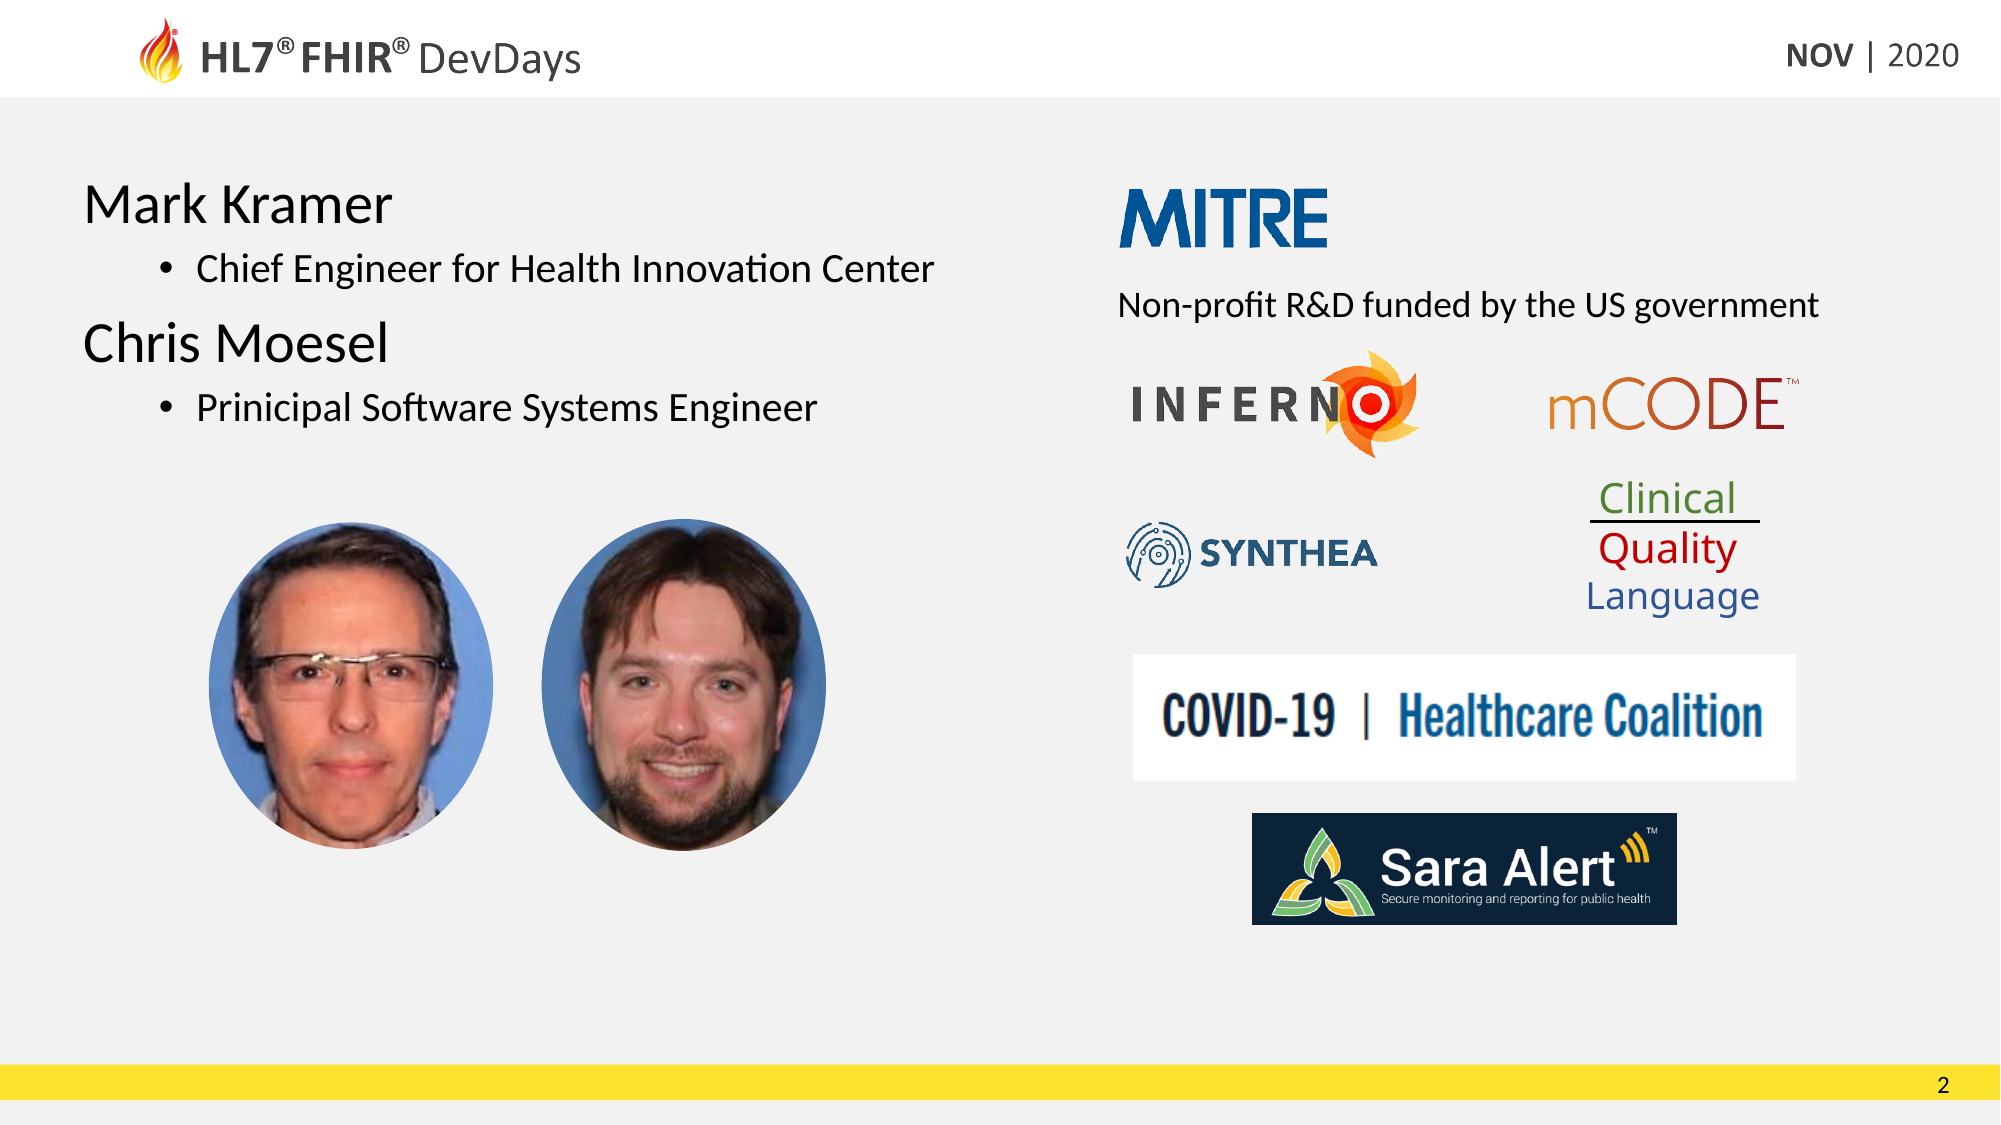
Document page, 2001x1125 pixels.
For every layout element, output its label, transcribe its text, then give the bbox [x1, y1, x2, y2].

picture [1252, 813, 1677, 926]
picture [1117, 186, 1333, 252]
picture [1124, 520, 1379, 589]
picture [208, 522, 494, 849]
picture [1133, 654, 1796, 781]
text_box Non-profit R&D funded by the US government [1102, 272, 1886, 333]
picture [137, 13, 593, 85]
text_box Mark Kramer Chief Engineer for Health Innovation Center Chris Moesel Prinicipal Software Systems Engineer [69, 166, 966, 859]
picture [1133, 349, 1420, 458]
picture [541, 518, 826, 851]
picture [1550, 377, 1799, 430]
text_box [1570, 464, 1777, 630]
picture [1764, 10, 1979, 85]
